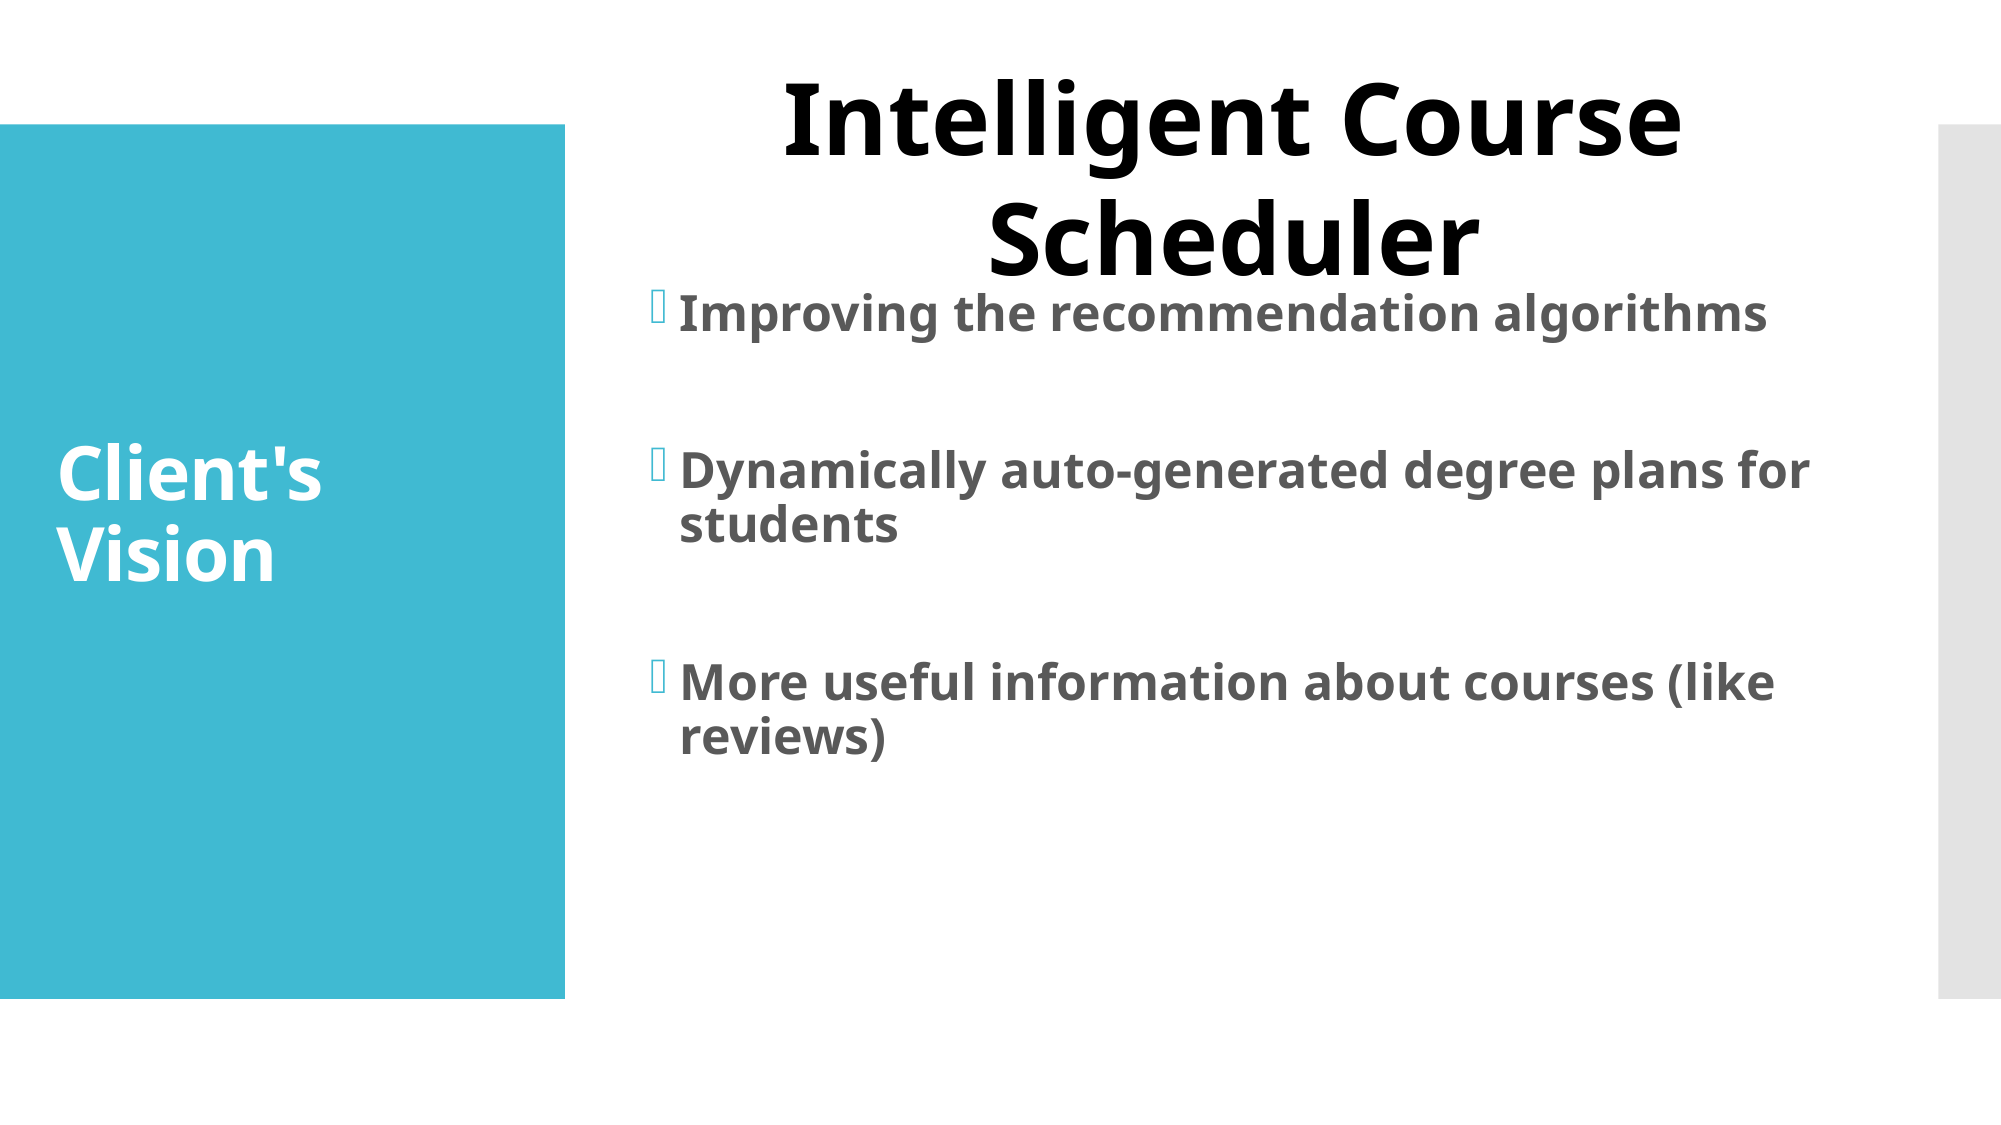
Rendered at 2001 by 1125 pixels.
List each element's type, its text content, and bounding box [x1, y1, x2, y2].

title Client's Vision [41, 184, 525, 940]
text_box Intelligent Course Scheduler [518, 47, 1952, 303]
list Improving the recommendation algorithms Dynamically auto-generated degree plans for students More useful information about courses (like reviews) [634, 303, 1835, 982]
